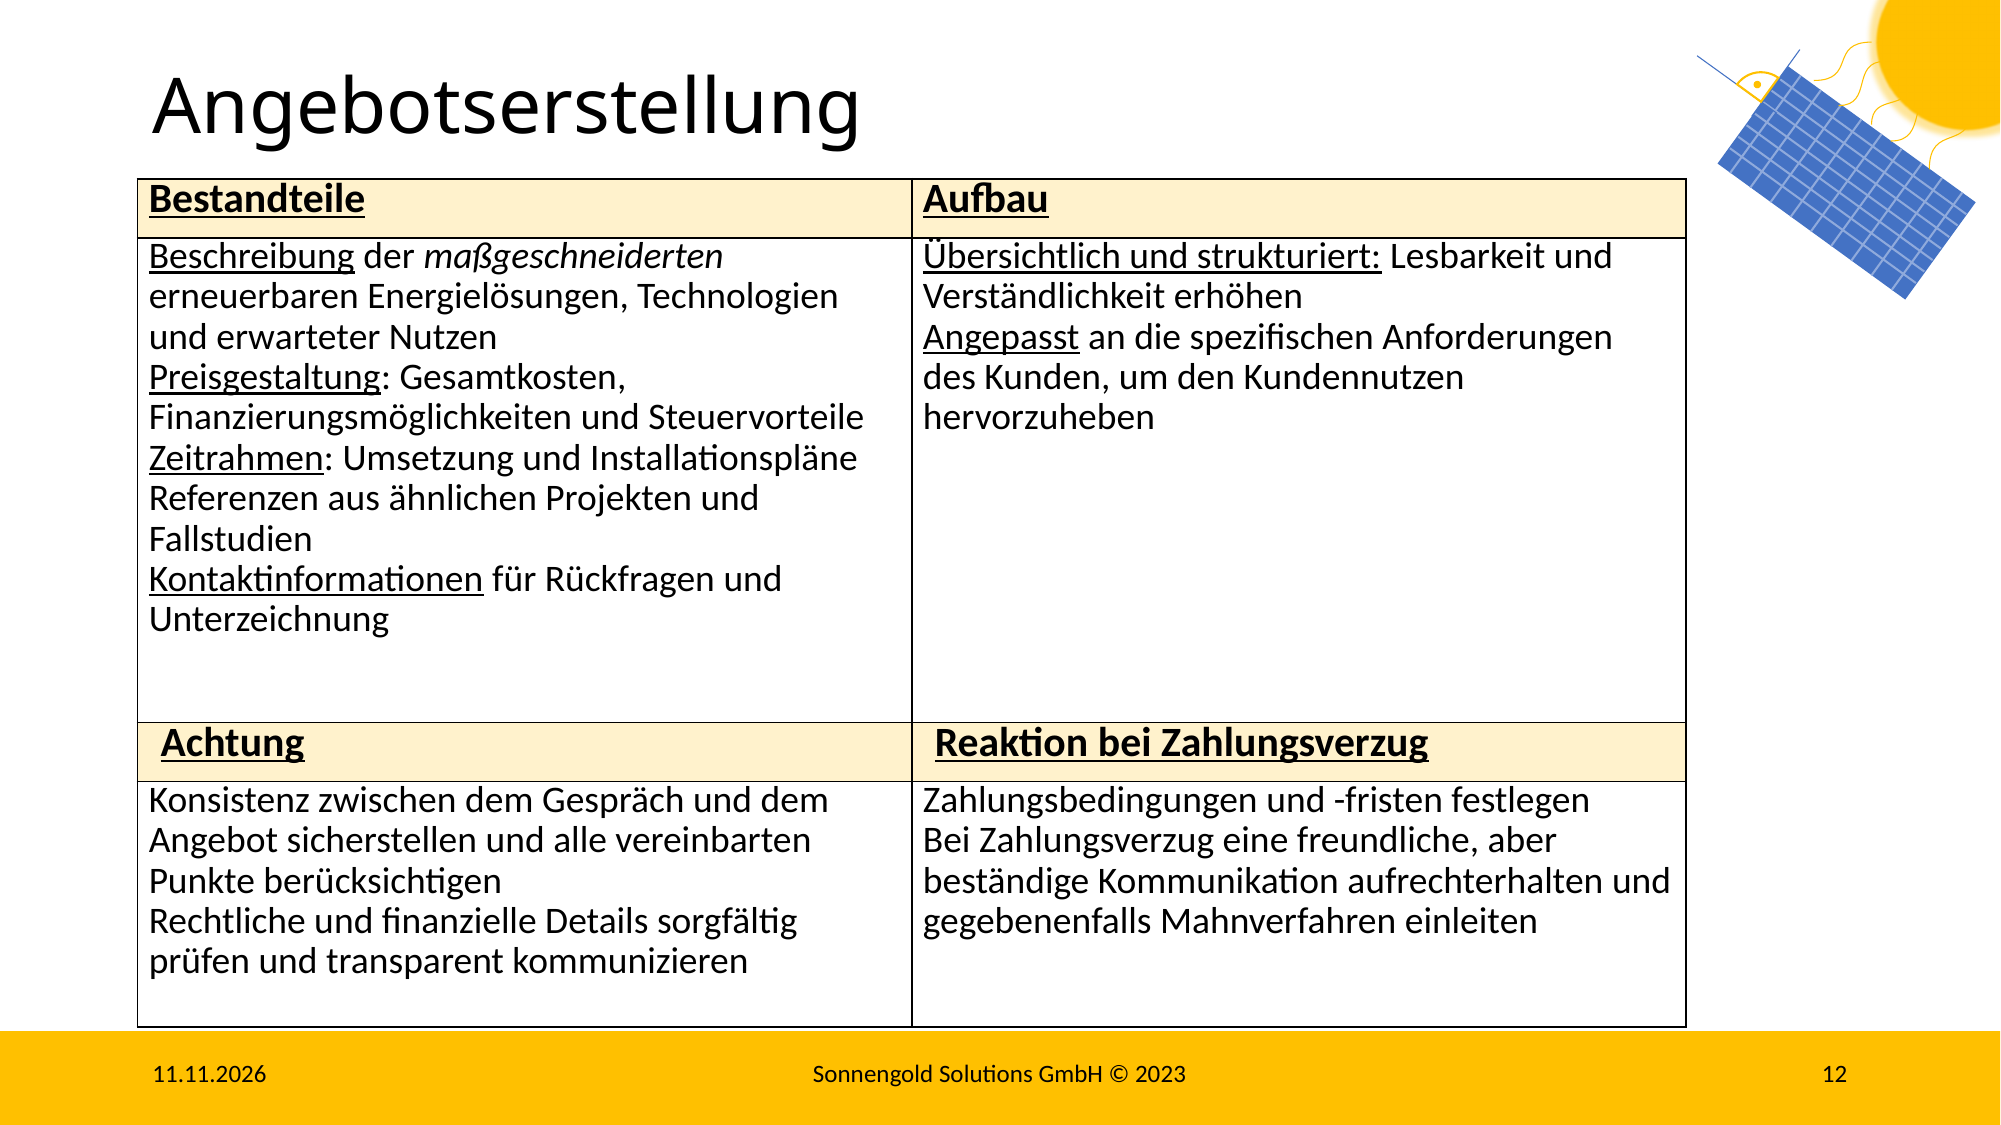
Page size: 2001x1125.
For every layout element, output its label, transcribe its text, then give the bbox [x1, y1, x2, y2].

table_cell Beschreibung der maßgeschneiderten erneuerbaren Energielösungen, Technologien und erwarteter Nutzen Preisgestaltung: Gesamtkosten, Finanzierungsmöglichkeiten und Steuervorteile Zeitrahmen: Umsetzung und Installationspläne Referenzen aus ähnlichen Projekten und Fallstudien Kontaktinformationen für Rückfragen und Unterzeichnung [138, 239, 911, 722]
table_cell Konsistenz zwischen dem Gespräch und dem Angebot sicherstellen und alle vereinbarten Punkte berücksichtigen Rechtliche und finanzielle Details sorgfältig prüfen und transparent kommunizieren [138, 782, 911, 1026]
table_cell Reaktion bei Zahlungsverzug [913, 723, 1685, 781]
footer Sonnengold Solutions GmbH © 2023 [662, 1042, 1338, 1103]
table_header Aufbau [913, 180, 1685, 237]
title Angebotserstellung [137, 59, 1686, 159]
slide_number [137, 1042, 588, 1103]
slide_number 12 [1412, 1042, 1863, 1103]
table_cell Übersichtlich und strukturiert: Lesbarkeit und Verständlichkeit erhöhen Angepasst an die spezifischen Anforderungen des Kunden, um den Kundennutzen hervorzuheben [913, 239, 1685, 722]
table_header Bestandteile [138, 180, 911, 237]
table_cell Zahlungsbedingungen und -fristen festlegen Bei Zahlungsverzug eine freundliche, aber beständige Kommunikation aufrechterhalten und gegebenenfalls Mahnverfahren einleiten [913, 782, 1685, 1026]
table_cell Achtung [138, 723, 911, 781]
